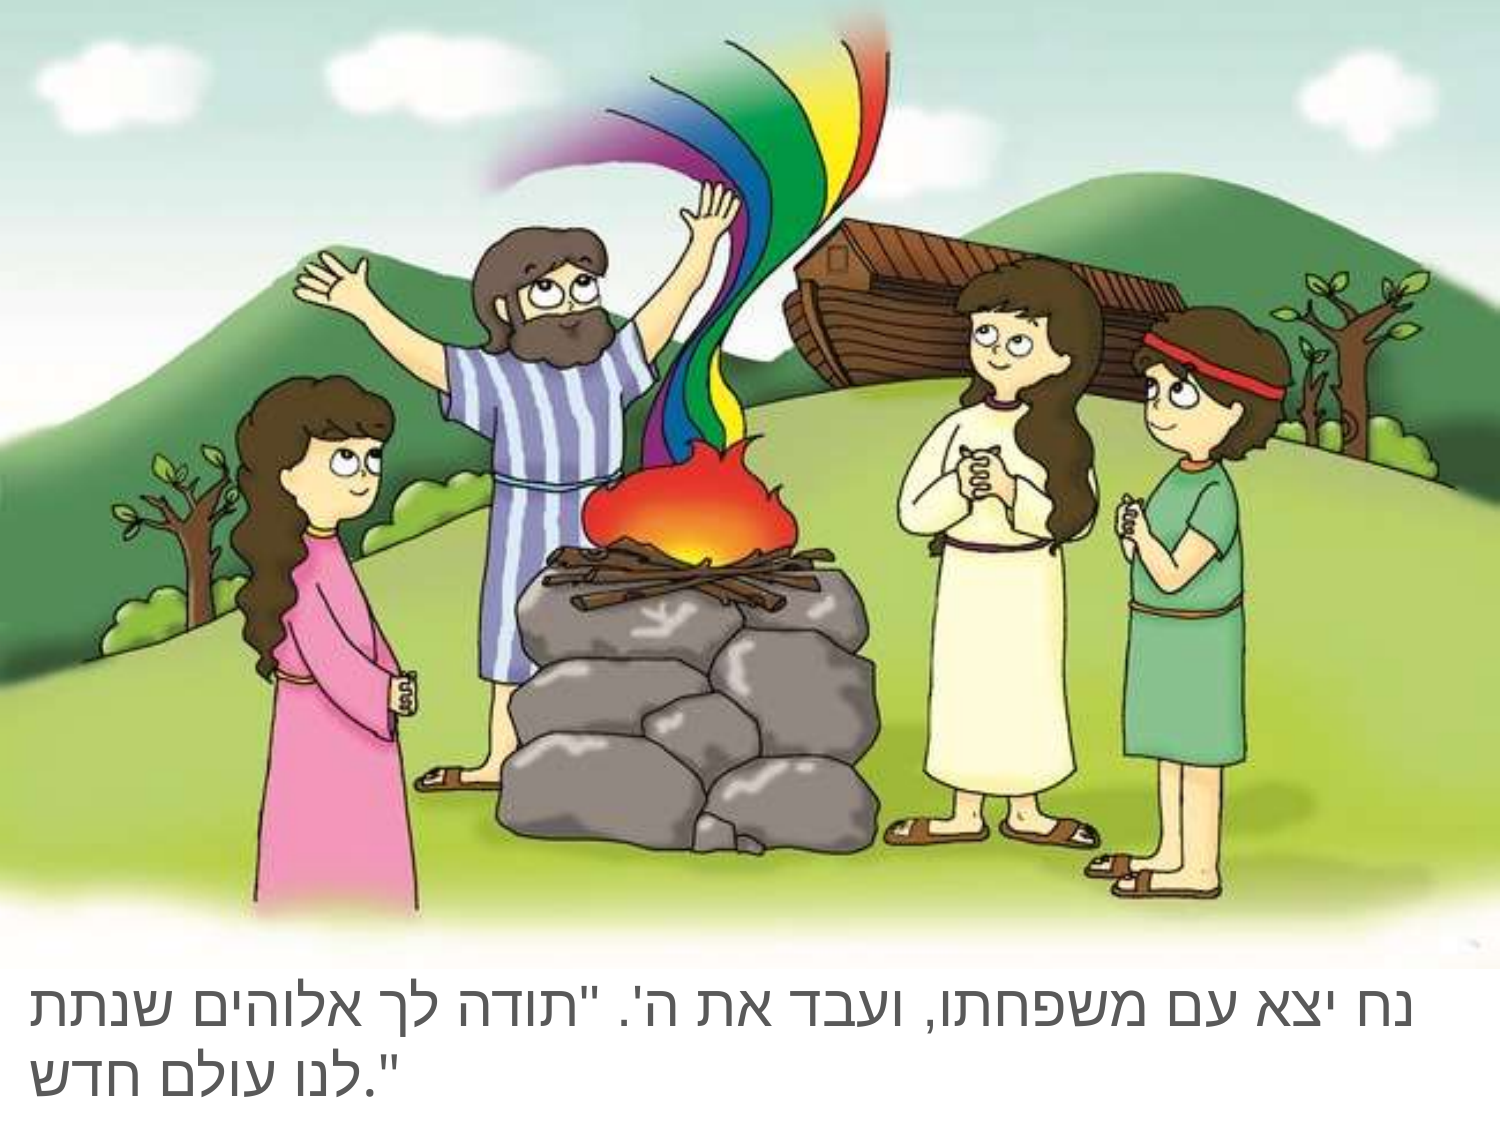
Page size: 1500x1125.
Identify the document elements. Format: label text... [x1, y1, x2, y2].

picture [0, 0, 1500, 969]
text_box נח יצא עם משפחתו, ועבד את ה'. "תודה לך אלוהים שנתת לנו עולם חדש." [14, 975, 1500, 1116]
